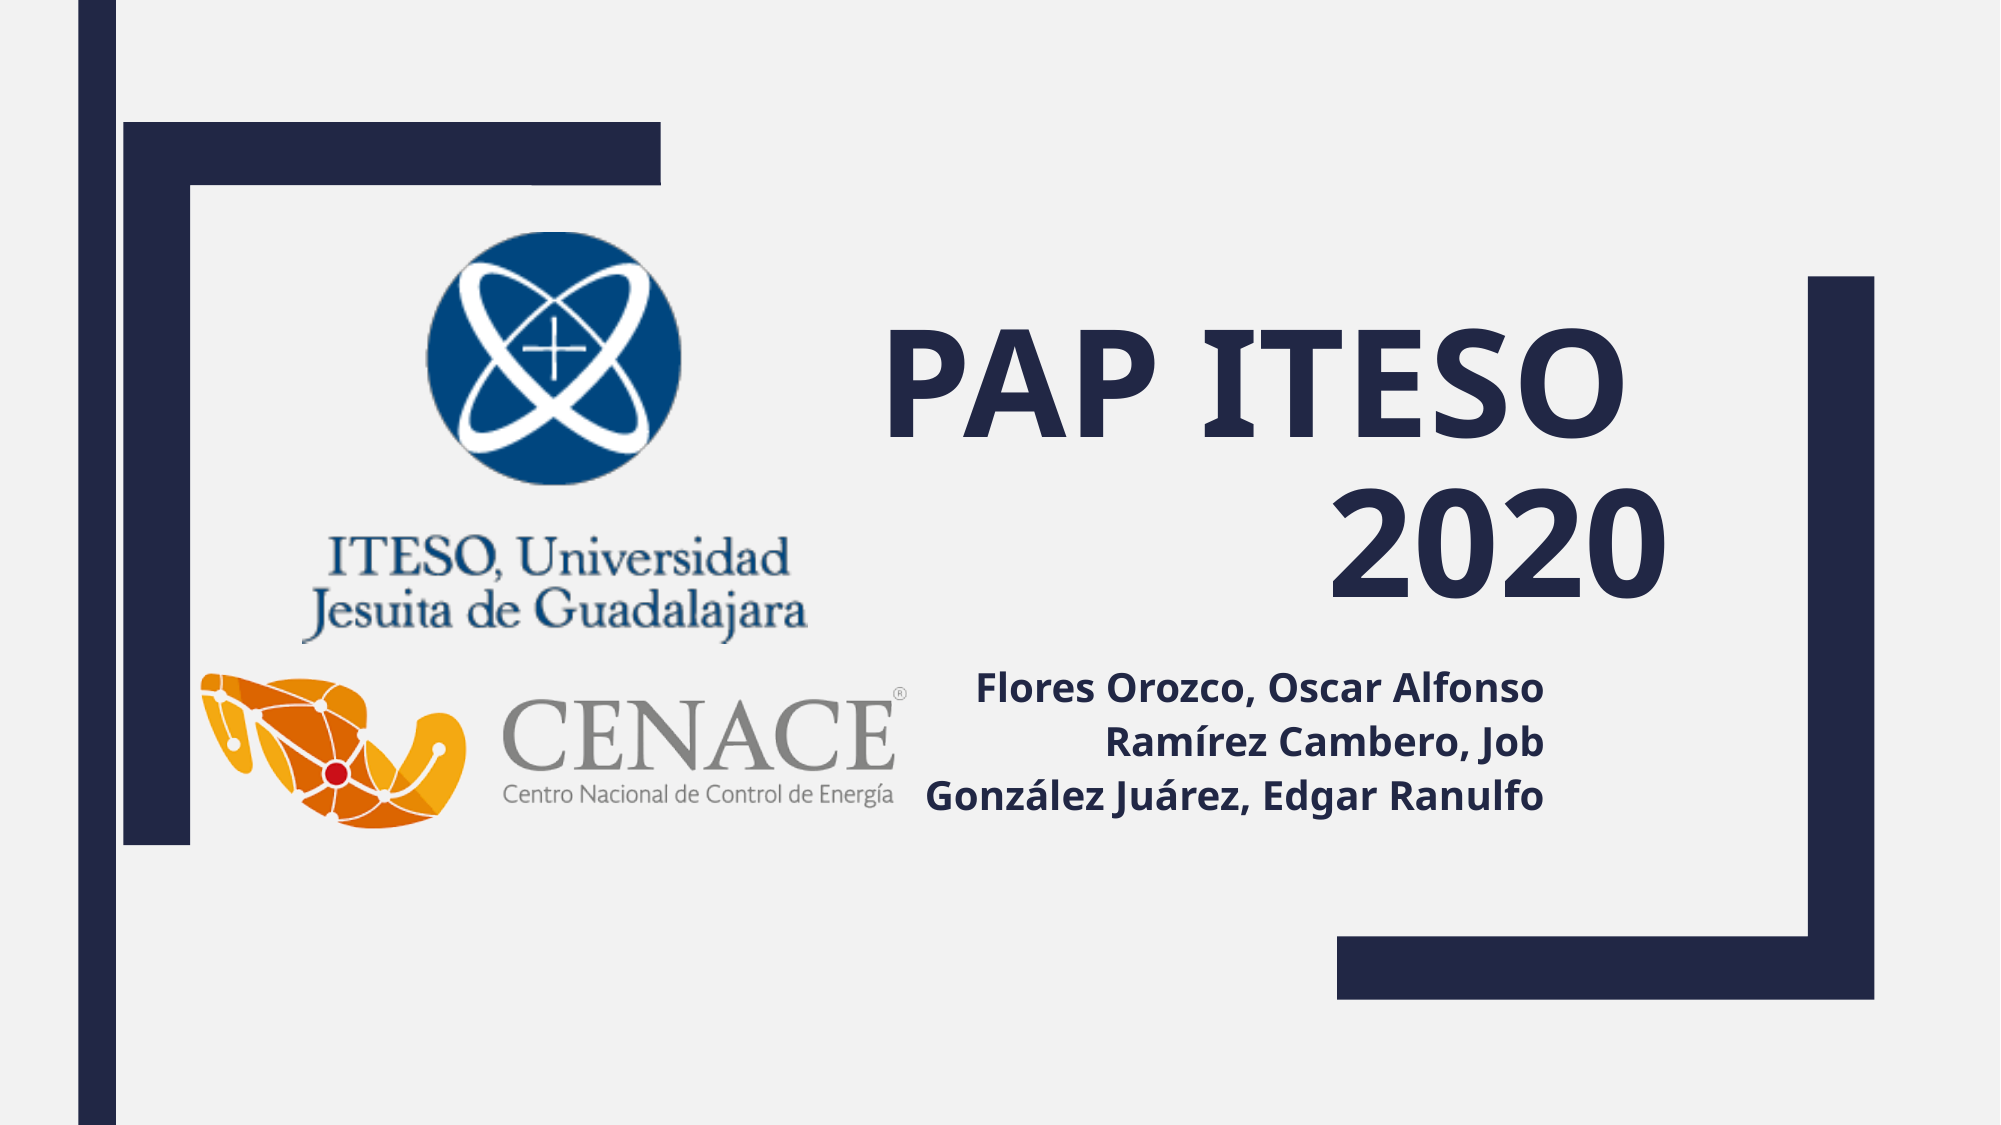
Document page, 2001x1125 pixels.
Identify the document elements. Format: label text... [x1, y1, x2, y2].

subtitle Flores Orozco, Oscar Alfonso Ramírez Cambero, Job González Juárez, Edgar Ranulfo [439, 649, 1561, 828]
title PAP ITESO 2020 [808, 293, 1686, 638]
picture [199, 672, 916, 832]
picture [302, 232, 808, 644]
